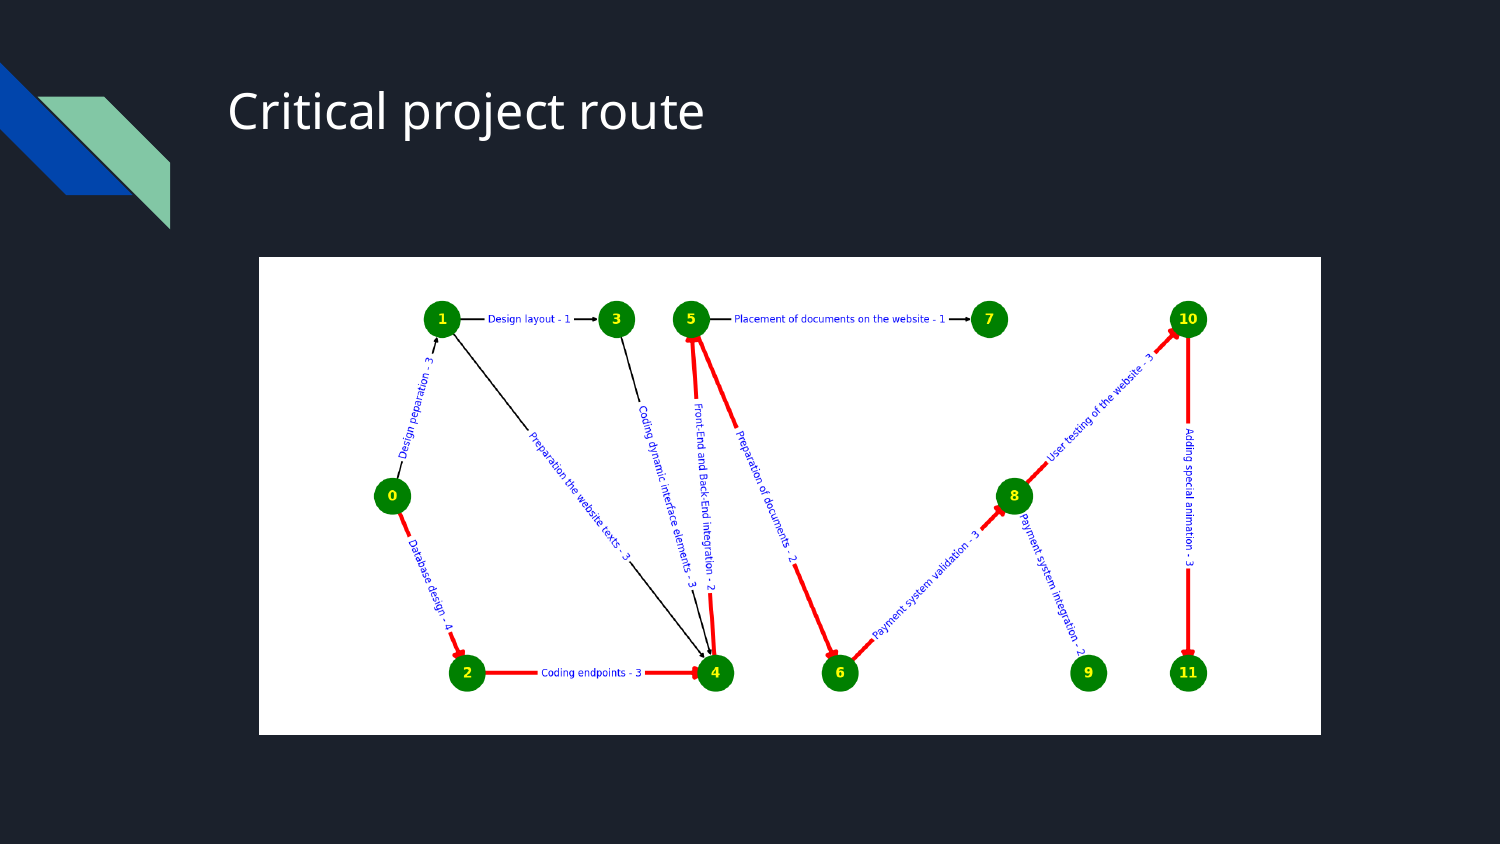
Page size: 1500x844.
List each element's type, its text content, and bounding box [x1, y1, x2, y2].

picture [259, 256, 1321, 735]
title Critical project route [212, 64, 1368, 215]
